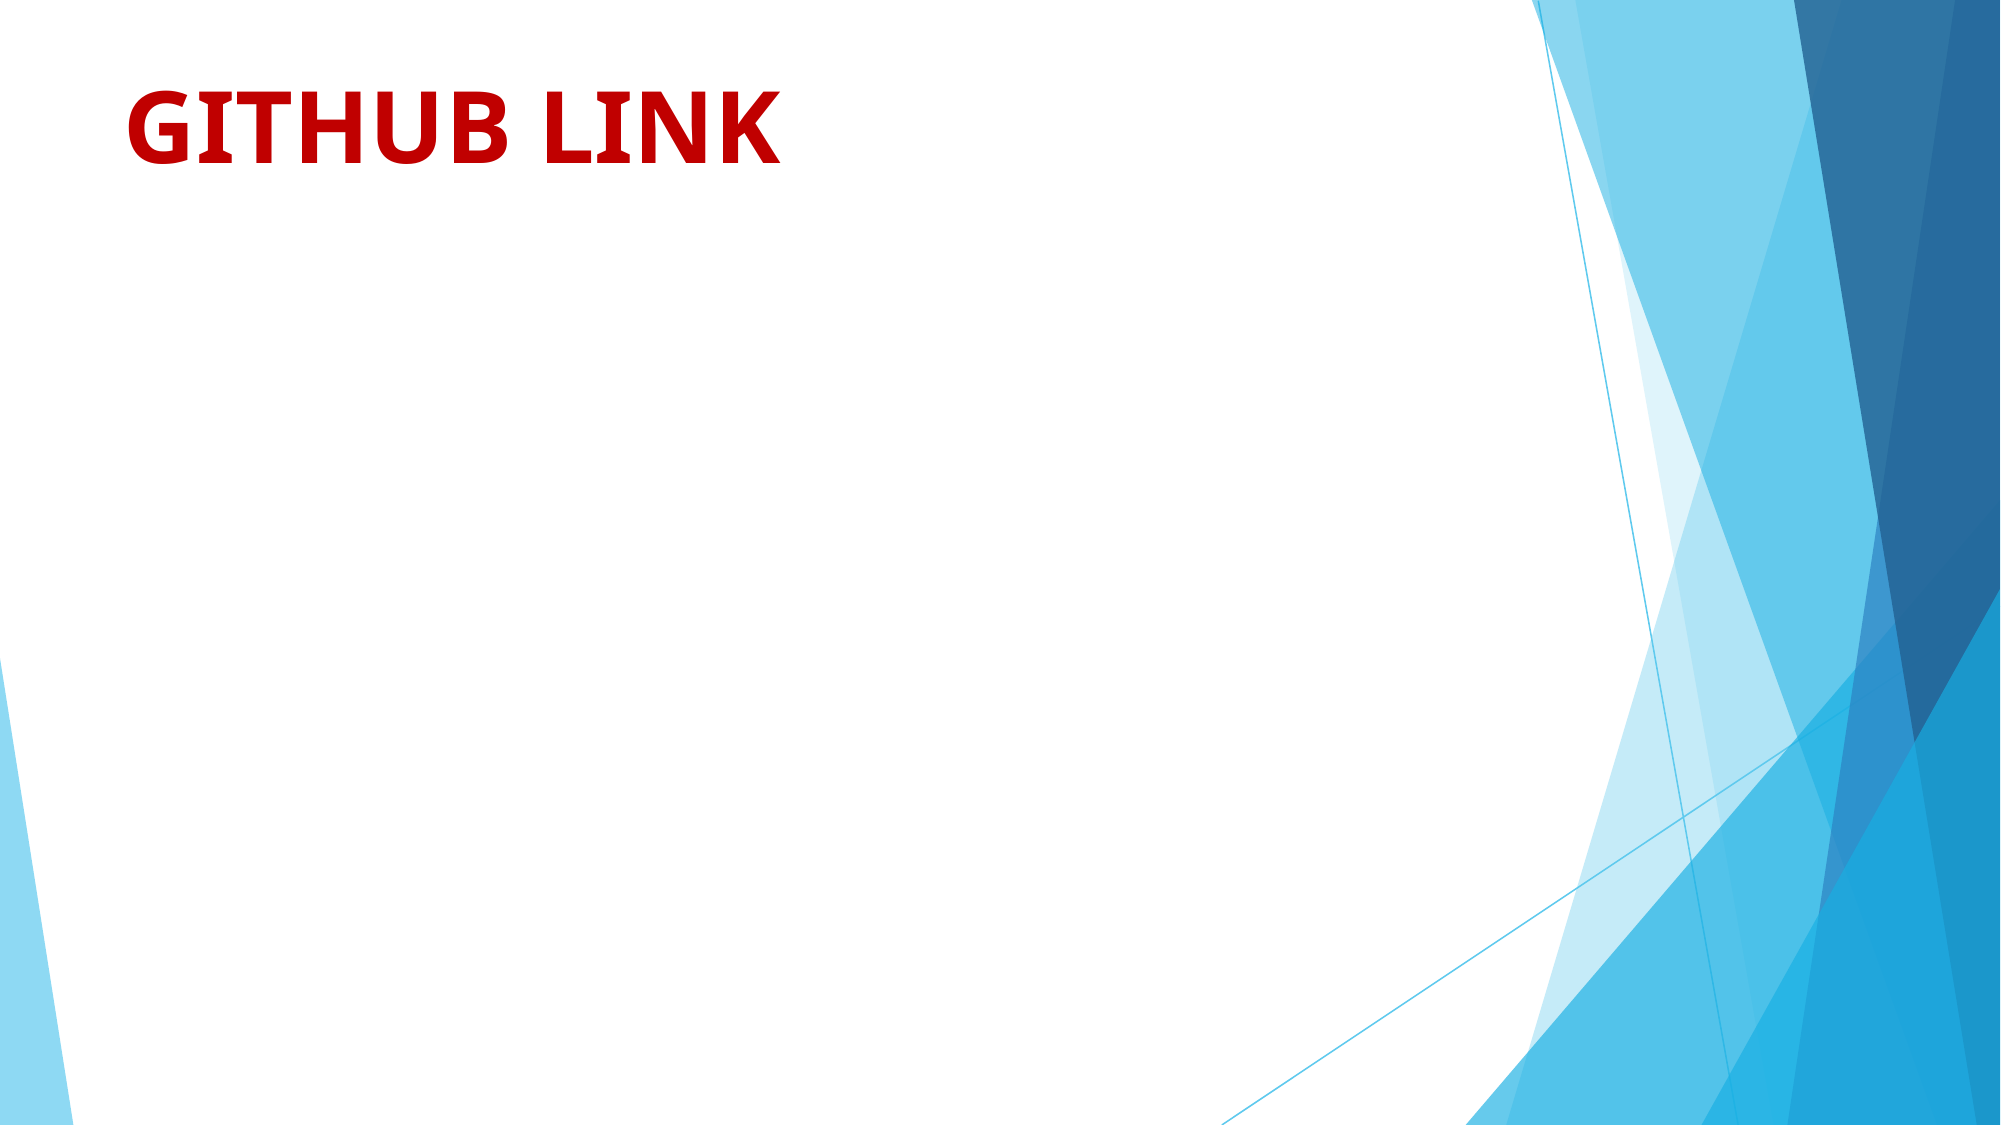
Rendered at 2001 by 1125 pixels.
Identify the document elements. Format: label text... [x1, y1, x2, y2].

title GITHUB LINK [123, 63, 1877, 188]
